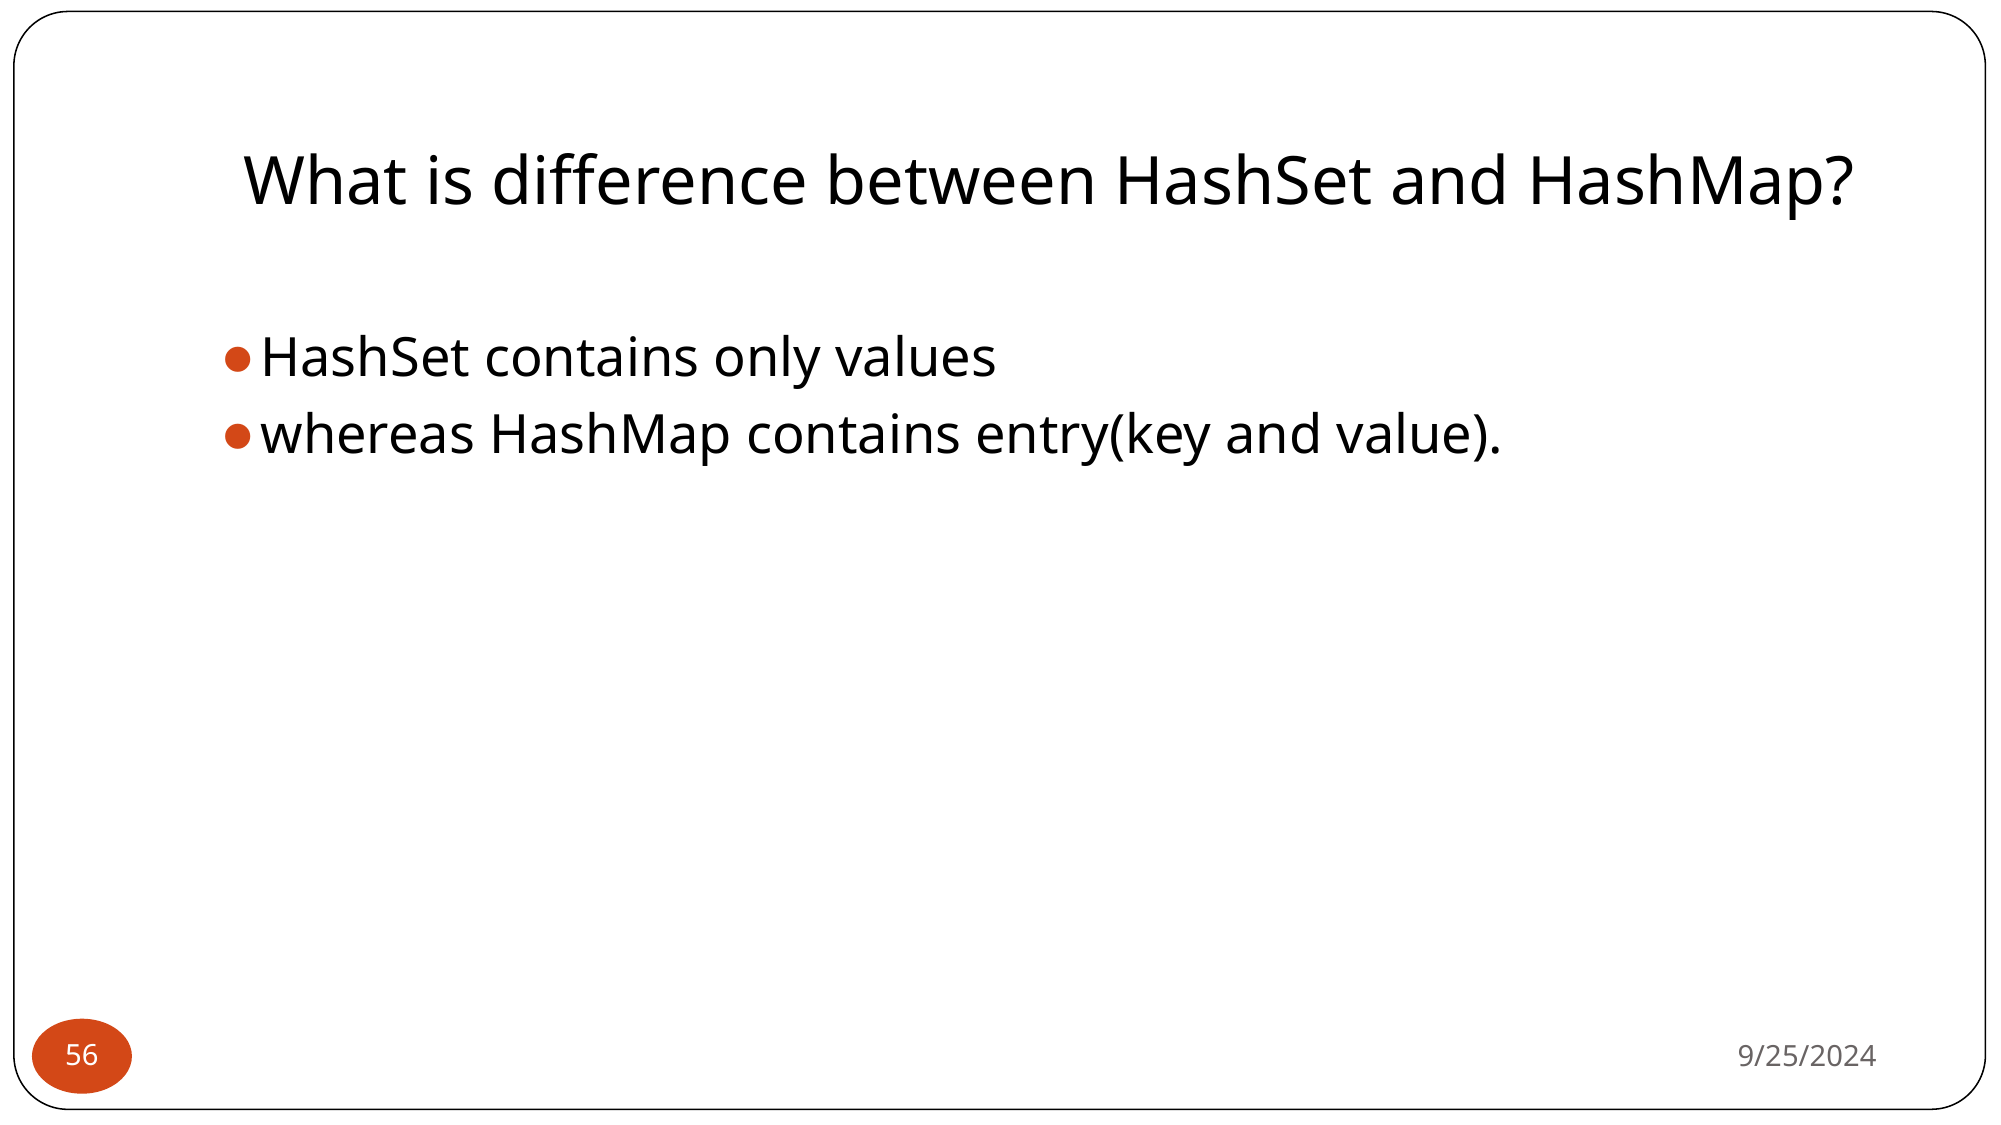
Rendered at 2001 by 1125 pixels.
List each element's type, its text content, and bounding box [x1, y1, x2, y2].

title What is difference between HashSet and HashMap? [200, 45, 1900, 233]
list HashSet contains only values whereas HashMap contains entry(key and value). [200, 237, 1900, 988]
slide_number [1350, 1015, 1892, 1094]
slide_number ‹#› [31, 1018, 132, 1094]
